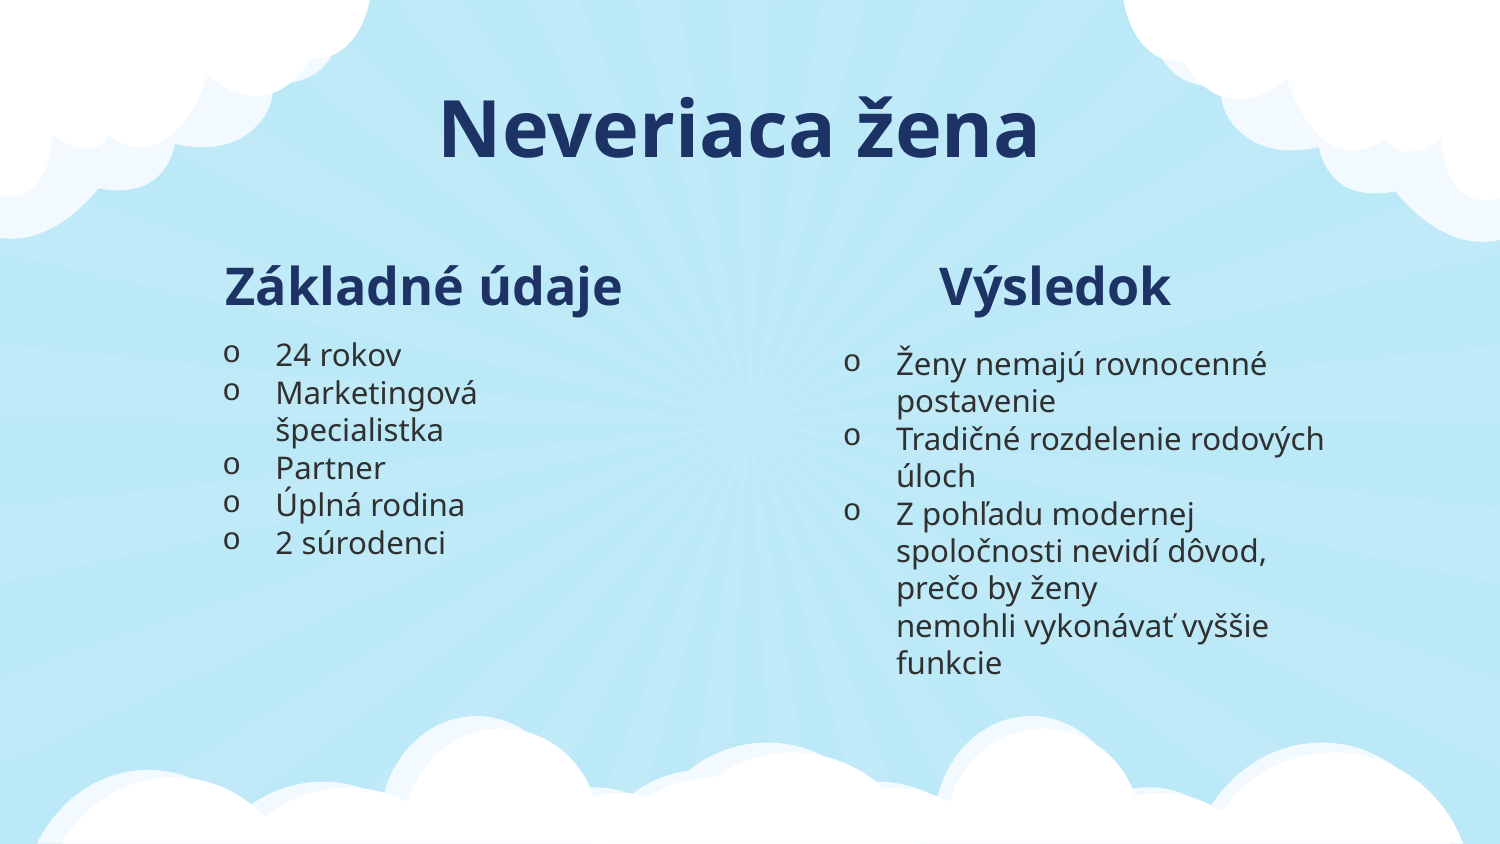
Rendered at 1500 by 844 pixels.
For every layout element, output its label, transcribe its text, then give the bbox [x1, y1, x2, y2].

title Neveriaca žena [118, 88, 1382, 164]
title Základné údaje [185, 254, 664, 314]
title Výsledok [816, 254, 1295, 315]
subtitle 24 rokov Marketingová špecialistka Partner Úplná rodina 2 súrodenci [185, 314, 664, 619]
subtitle Ženy nemajú rovnocenné postavenie Tradičné rozdelenie rodových úloch Z pohľadu modernej spoločnosti nevidí dôvod, prečo by ženy nemohli vykonávať vyššie funkcie [806, 338, 1372, 687]
